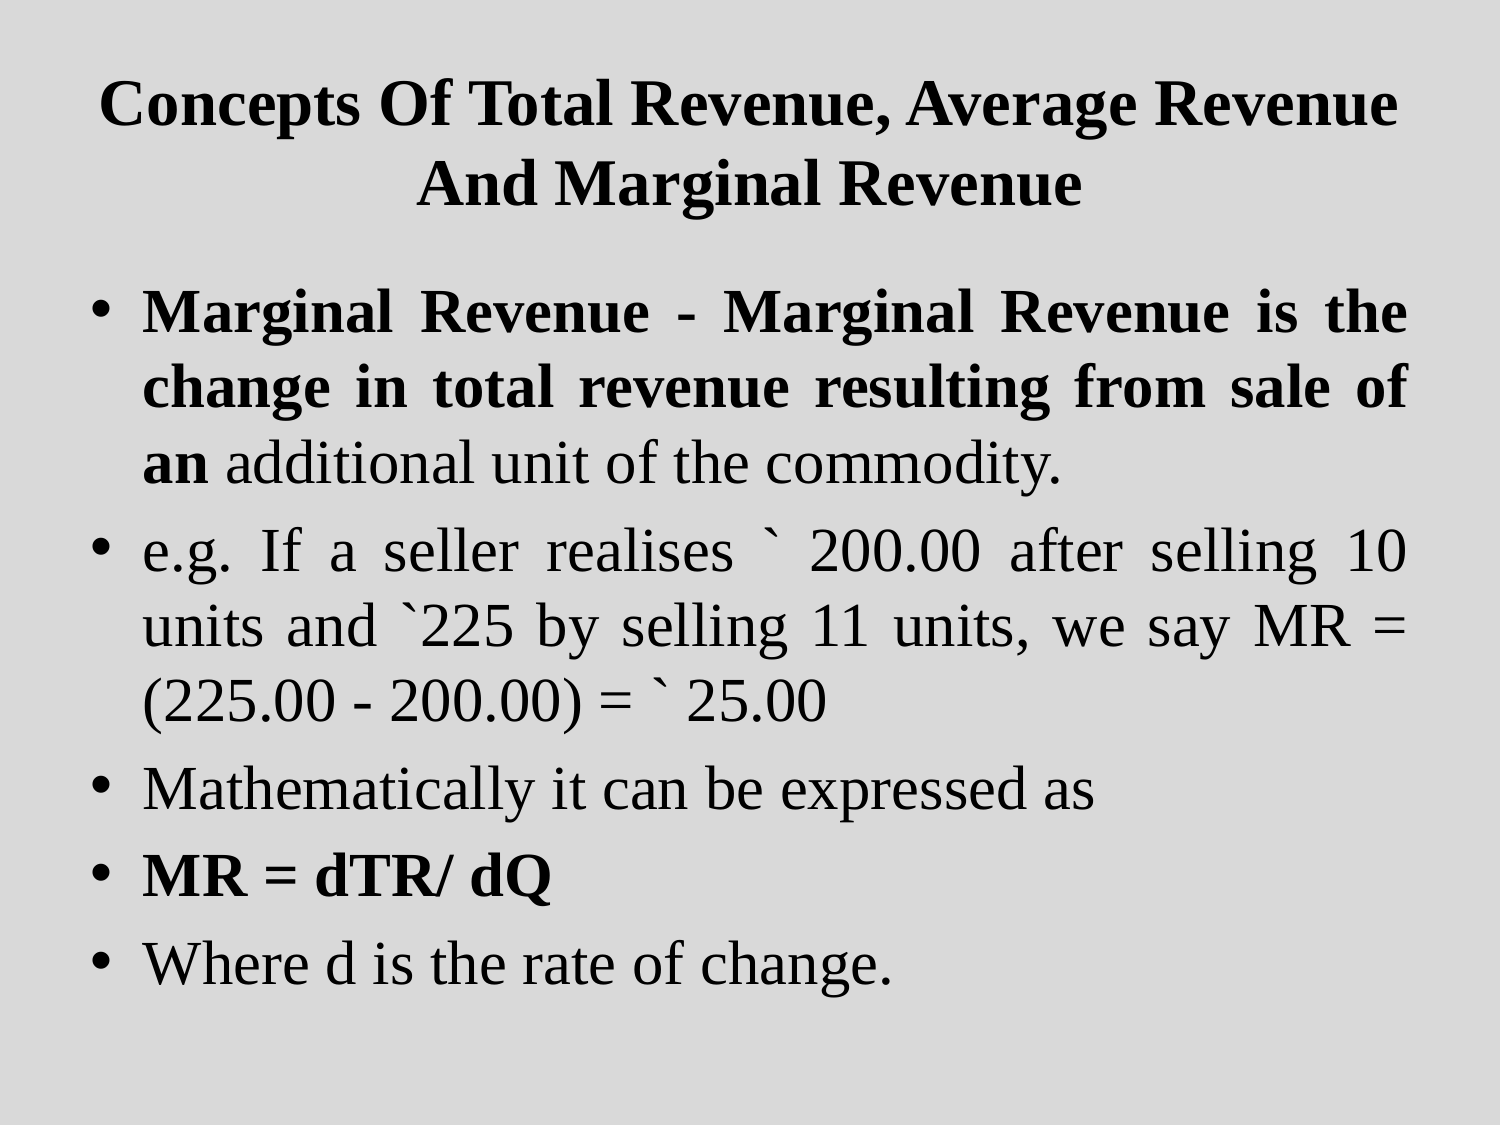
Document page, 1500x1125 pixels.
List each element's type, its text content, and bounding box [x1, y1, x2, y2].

title Concepts Of Total Revenue, Average Revenue And Marginal Revenue [75, 45, 1425, 233]
list Marginal Revenue - Marginal Revenue is the change in total revenue resulting from sale of an additional unit of the commodity. e.g. If a seller realises ` 200.00 after selling 10 units and `225 by selling 11 units, we say MR = (225.00 - 200.00) = ` 25.00 Mathematically it can be expressed as MR = dTR/ dQ Where d is the rate of change. [75, 262, 1425, 1005]
